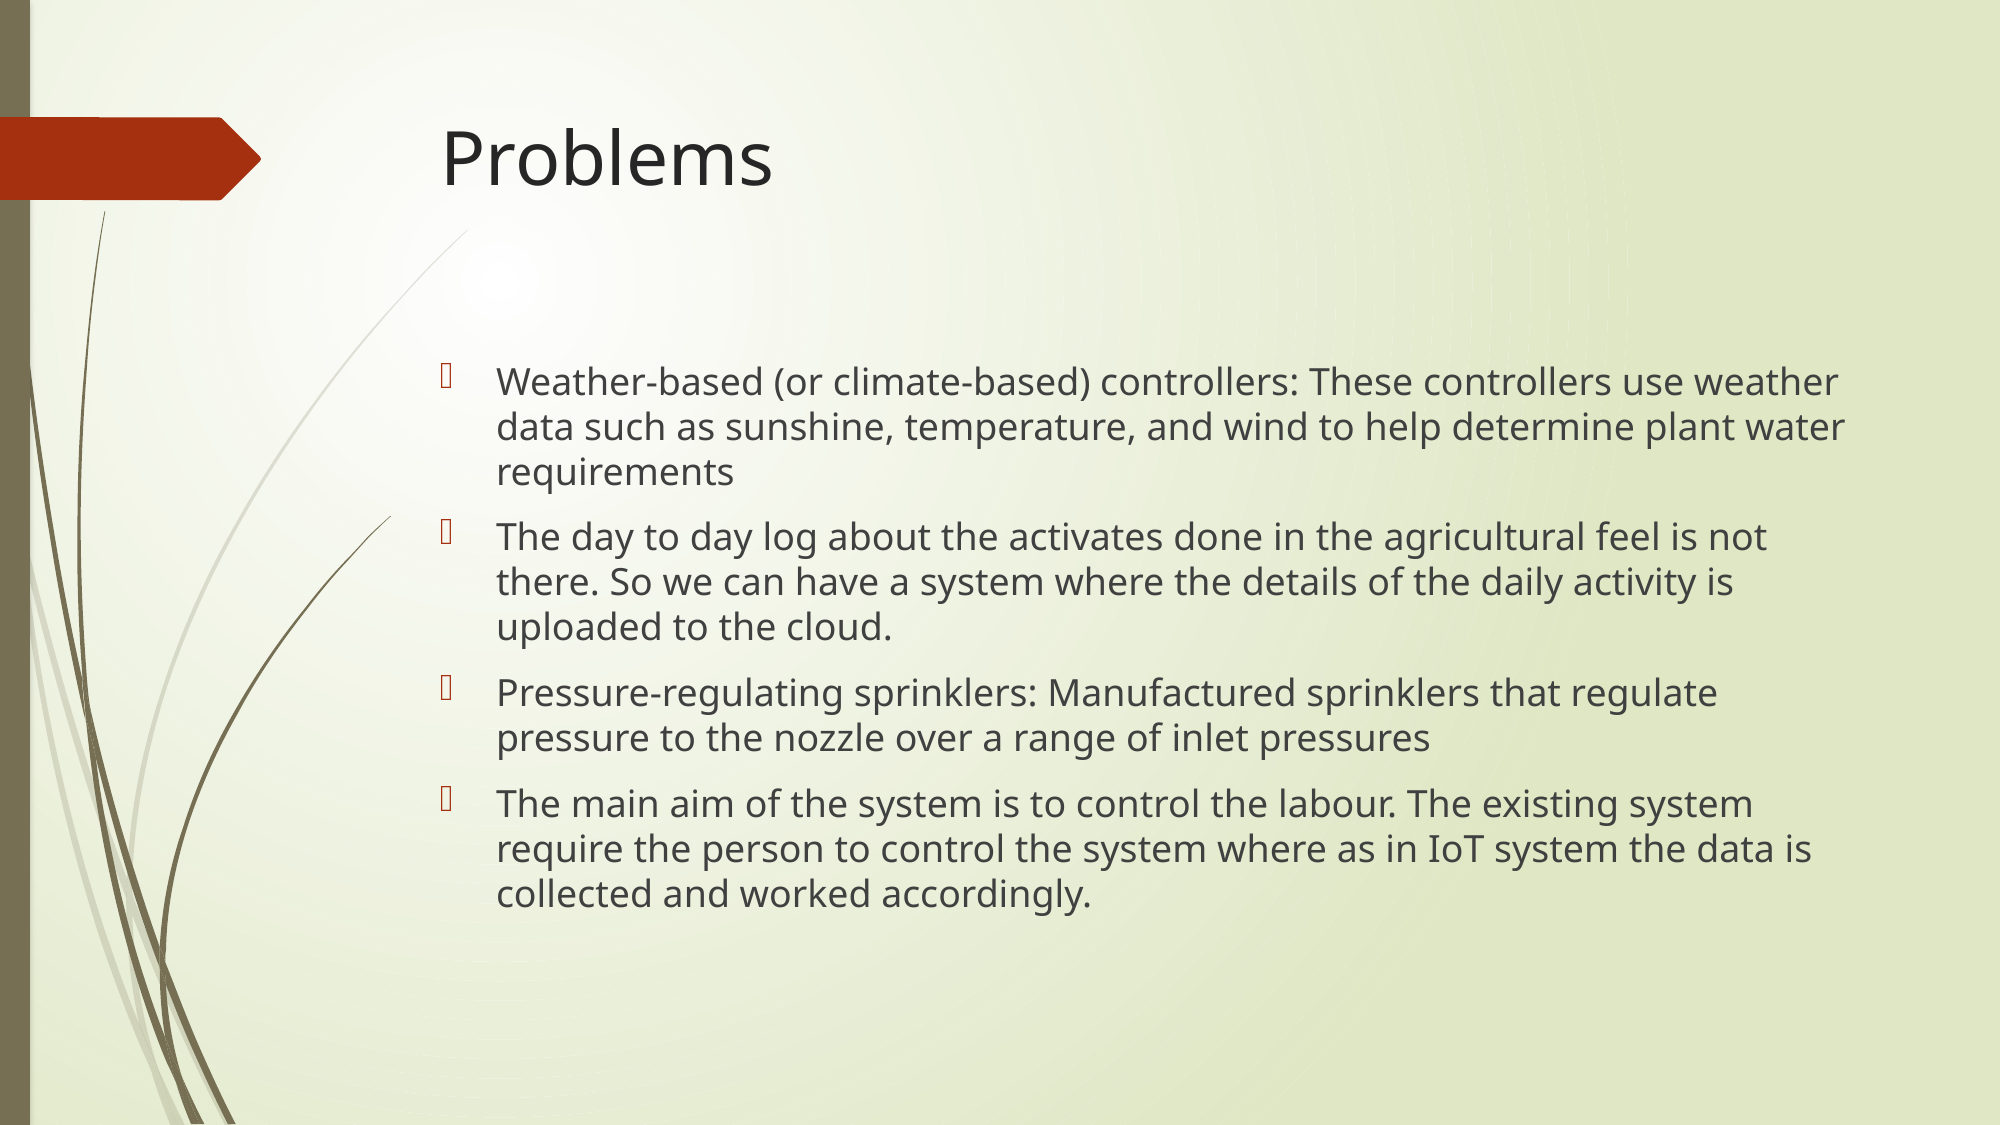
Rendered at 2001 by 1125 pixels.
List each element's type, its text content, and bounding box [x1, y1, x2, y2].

title Problems [425, 102, 1888, 313]
list Weather-based (or climate-based) controllers: These controllers use weather data such as sunshine, temperature, and wind to help determine plant water requirements The day to day log about the activates done in the agricultural feel is not there. So we can have a system where the details of the daily activity is uploaded to the cloud. Pressure-regulating sprinklers: Manufactured sprinklers that regulate pressure to the nozzle over a range of inlet pressures The main aim of the system is to control the labour. The existing system require the person to control the system where as in IoT system the data is collected and worked accordingly. [424, 350, 1888, 970]
